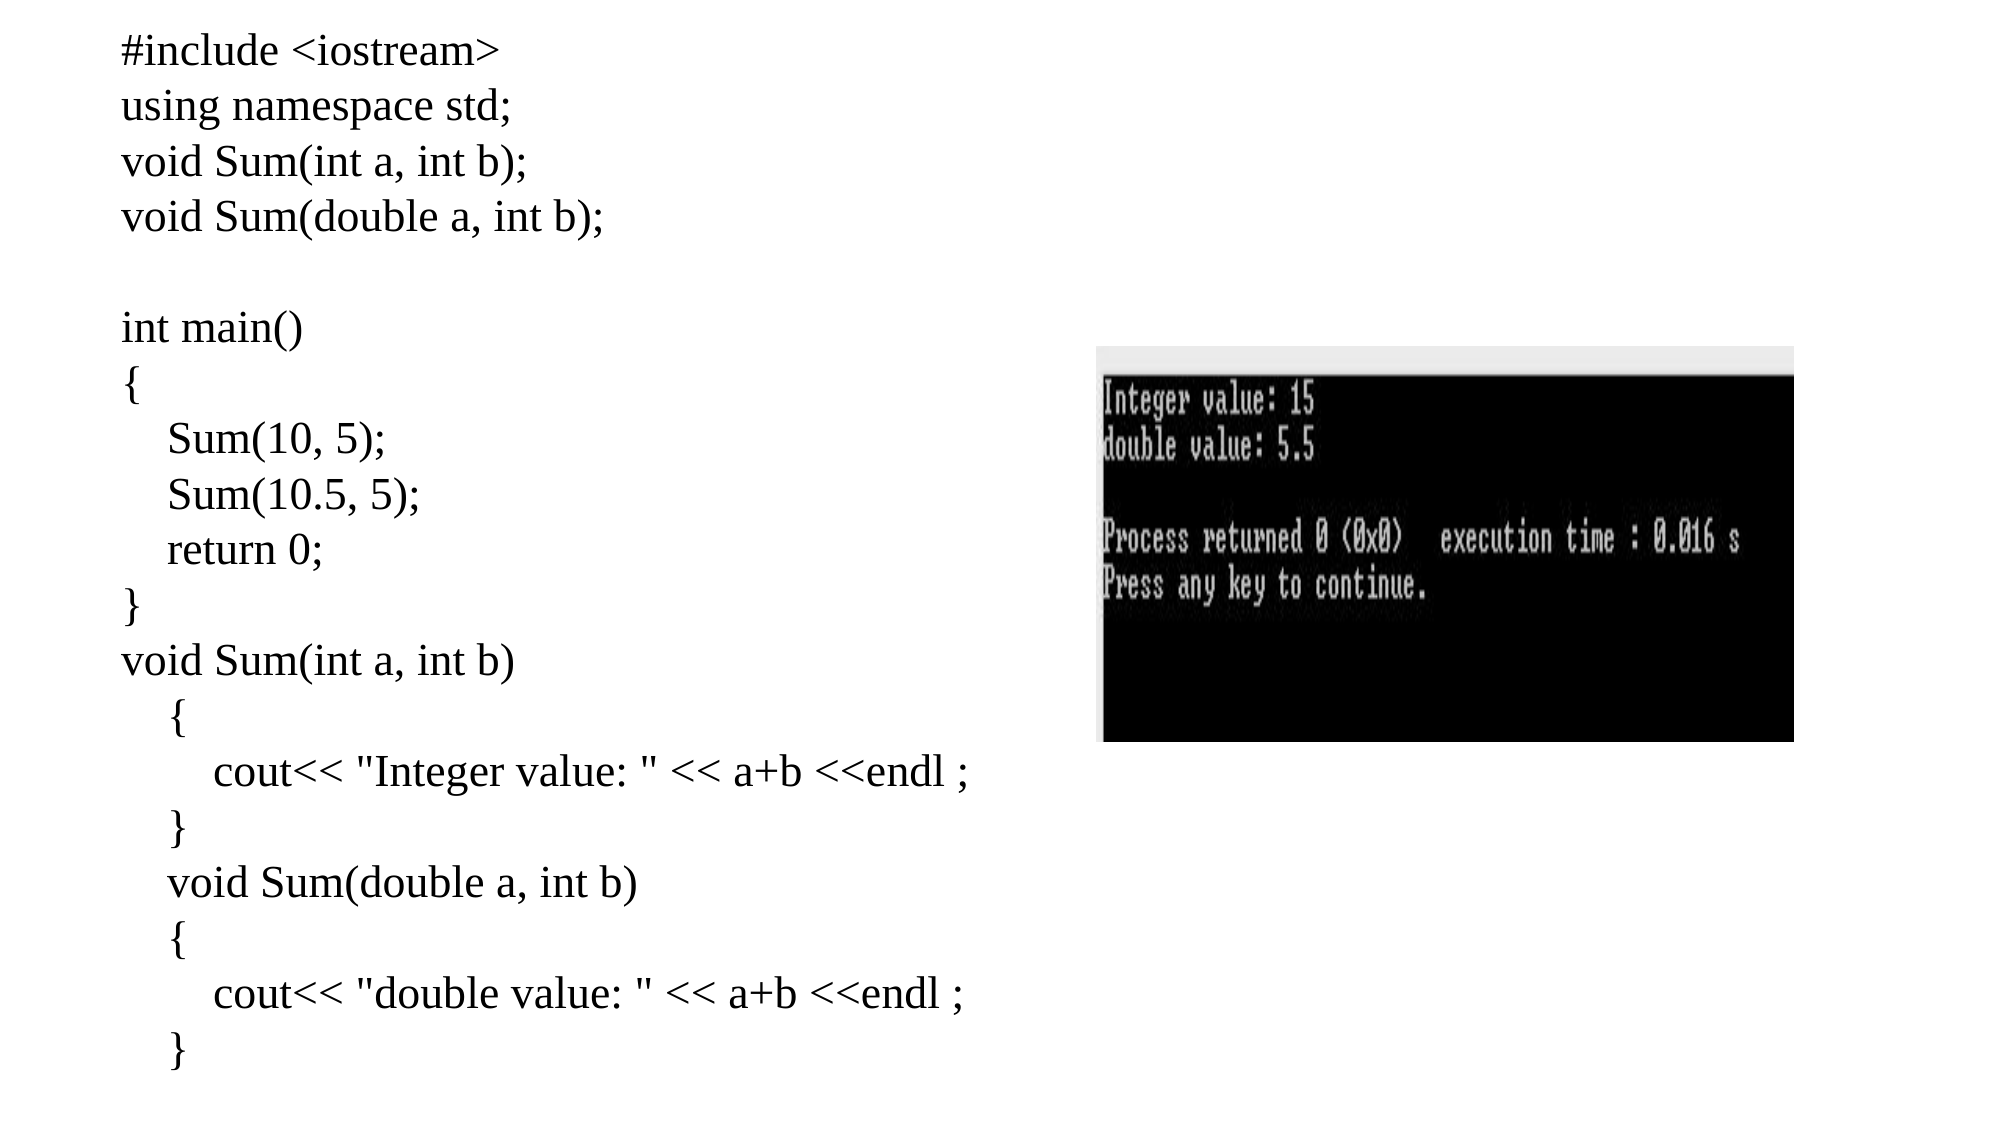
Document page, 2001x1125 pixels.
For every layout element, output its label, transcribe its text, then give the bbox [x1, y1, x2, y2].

picture [1096, 346, 1794, 742]
list #include <iostream> using namespace std; void Sum(int a, int b); void Sum(double a, int b); int main() { Sum(10, 5); Sum(10.5, 5); return 0; } void Sum(int a, int b) { cout<< "Integer value: " << a+b <<endl ; } void Sum(double a, int b) { cout<< "double value: " << a+b <<endl ; } [106, 18, 999, 1105]
